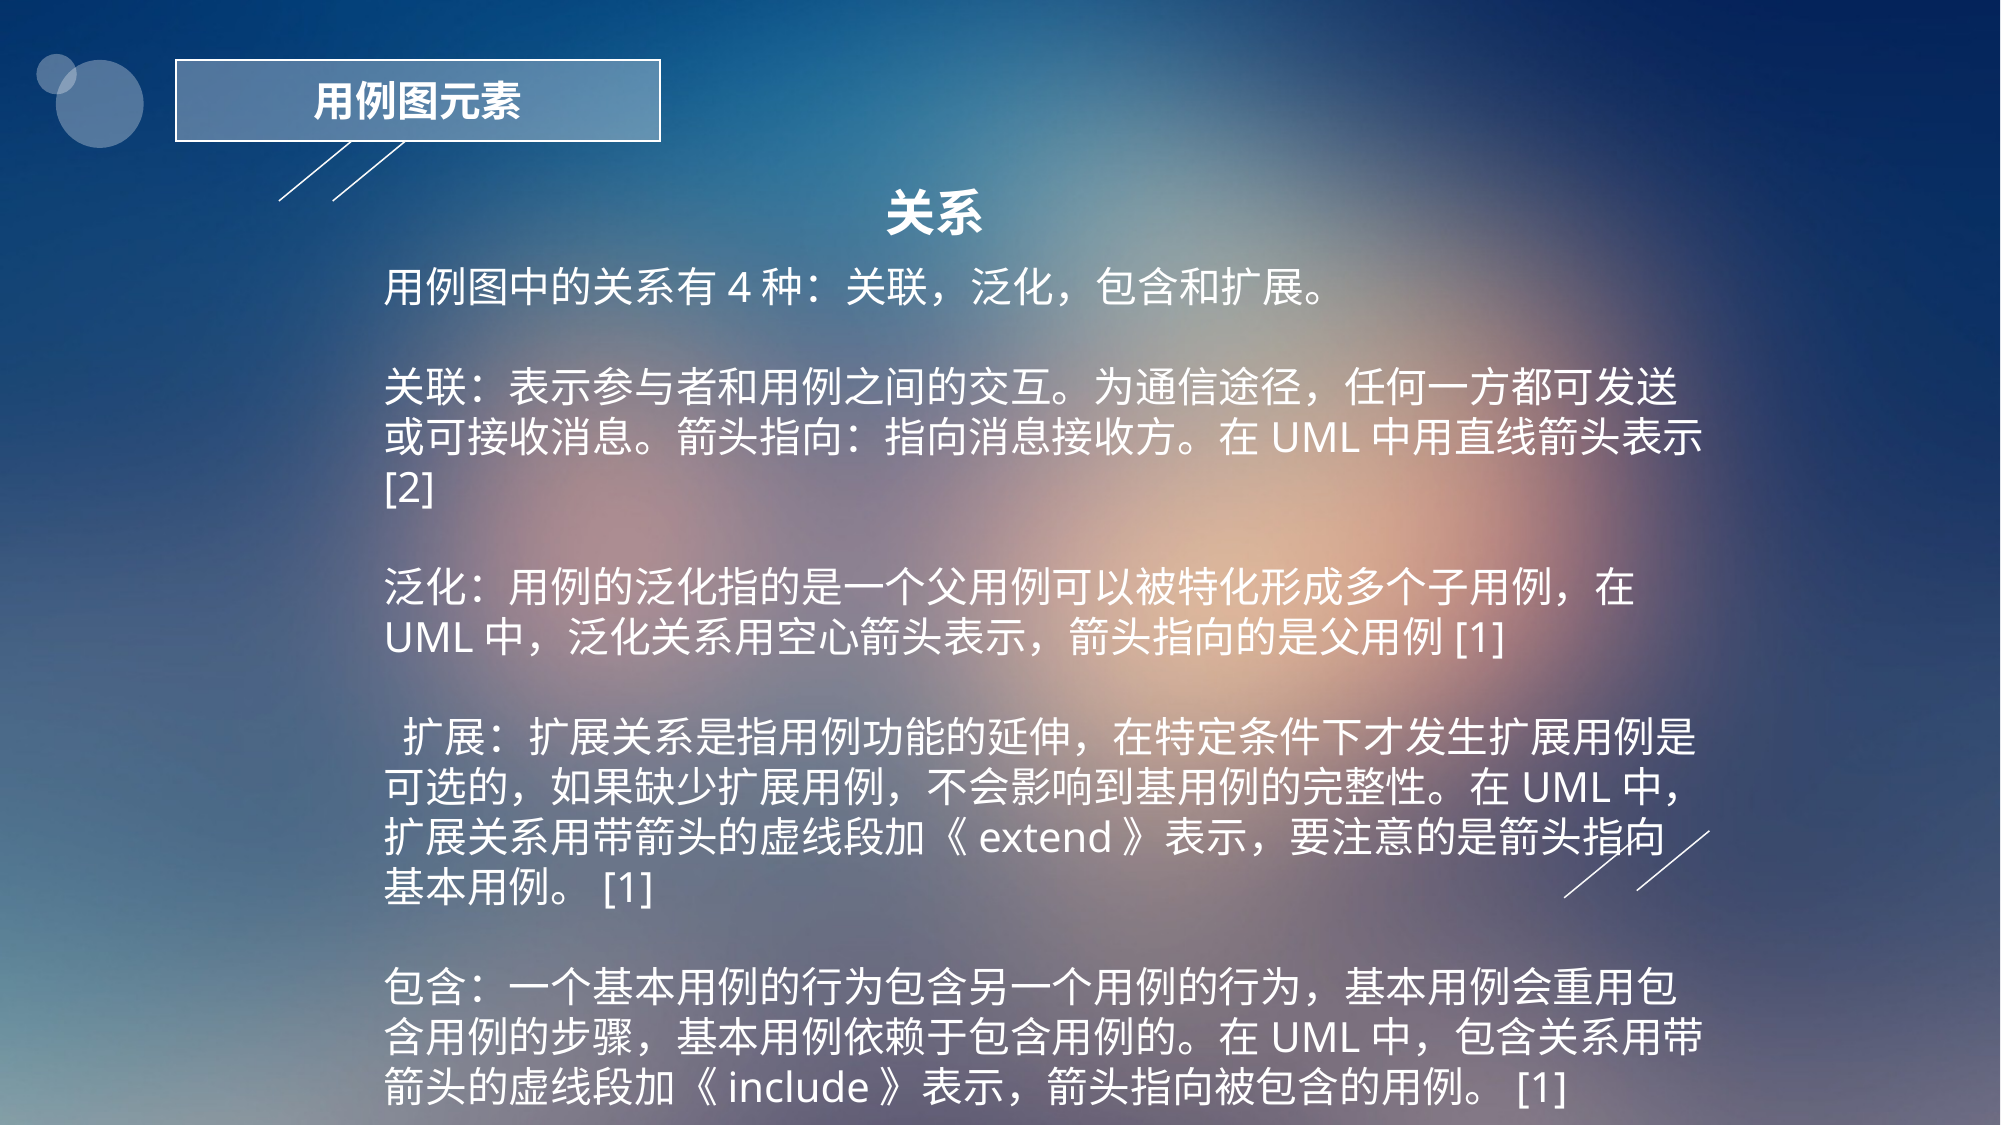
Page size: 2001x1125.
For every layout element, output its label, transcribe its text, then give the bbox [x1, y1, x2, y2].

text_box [36, 53, 144, 149]
picture [0, 0, 2001, 1125]
text_box 用例图元素 [161, 67, 675, 133]
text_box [278, 140, 1722, 1125]
text_box [175, 59, 661, 67]
text_box [175, 133, 661, 142]
